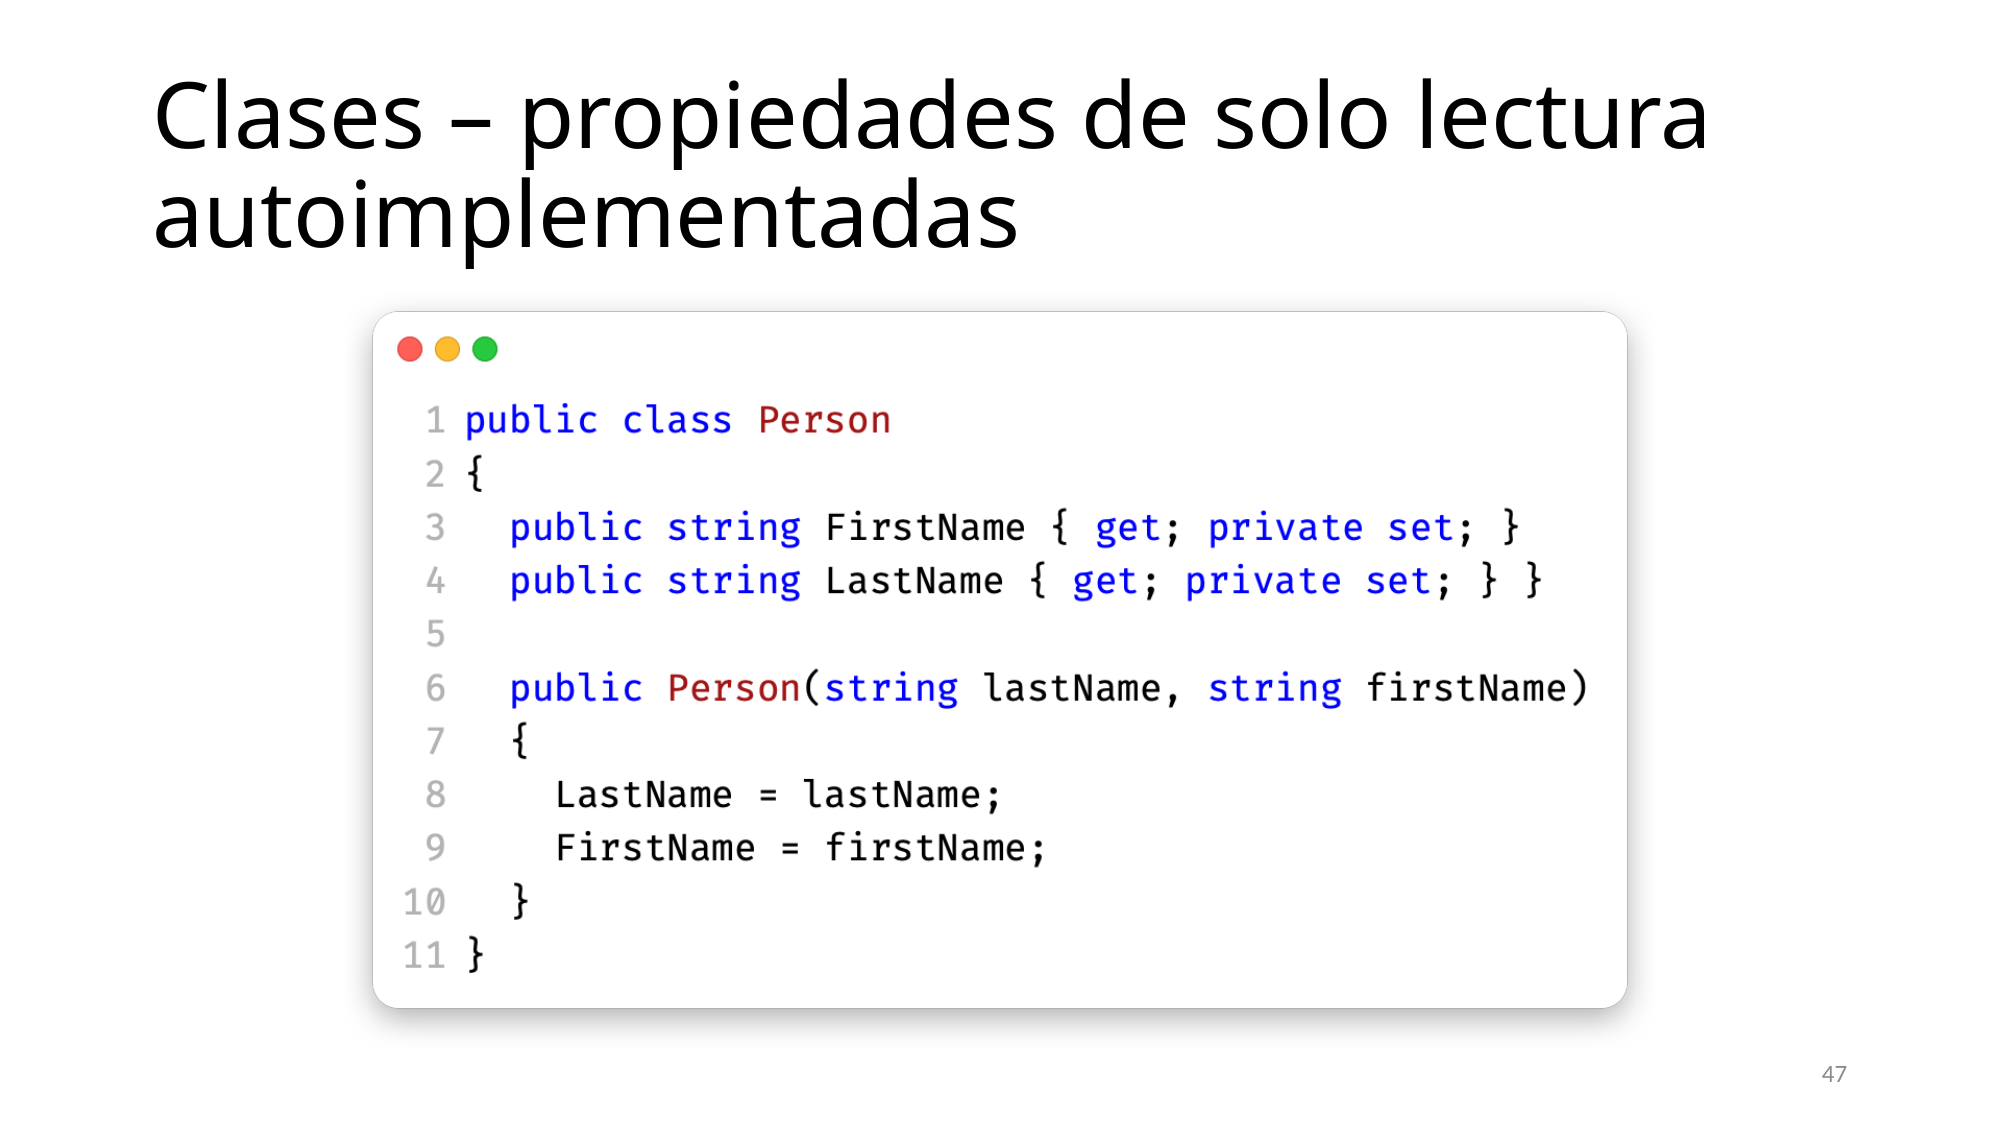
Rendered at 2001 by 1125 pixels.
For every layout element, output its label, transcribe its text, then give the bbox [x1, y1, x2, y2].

picture [289, 228, 1711, 1092]
slide_number 47 [1412, 1042, 1863, 1103]
title Clases – propiedades de solo lectura autoimplementadas [137, 59, 1863, 278]
